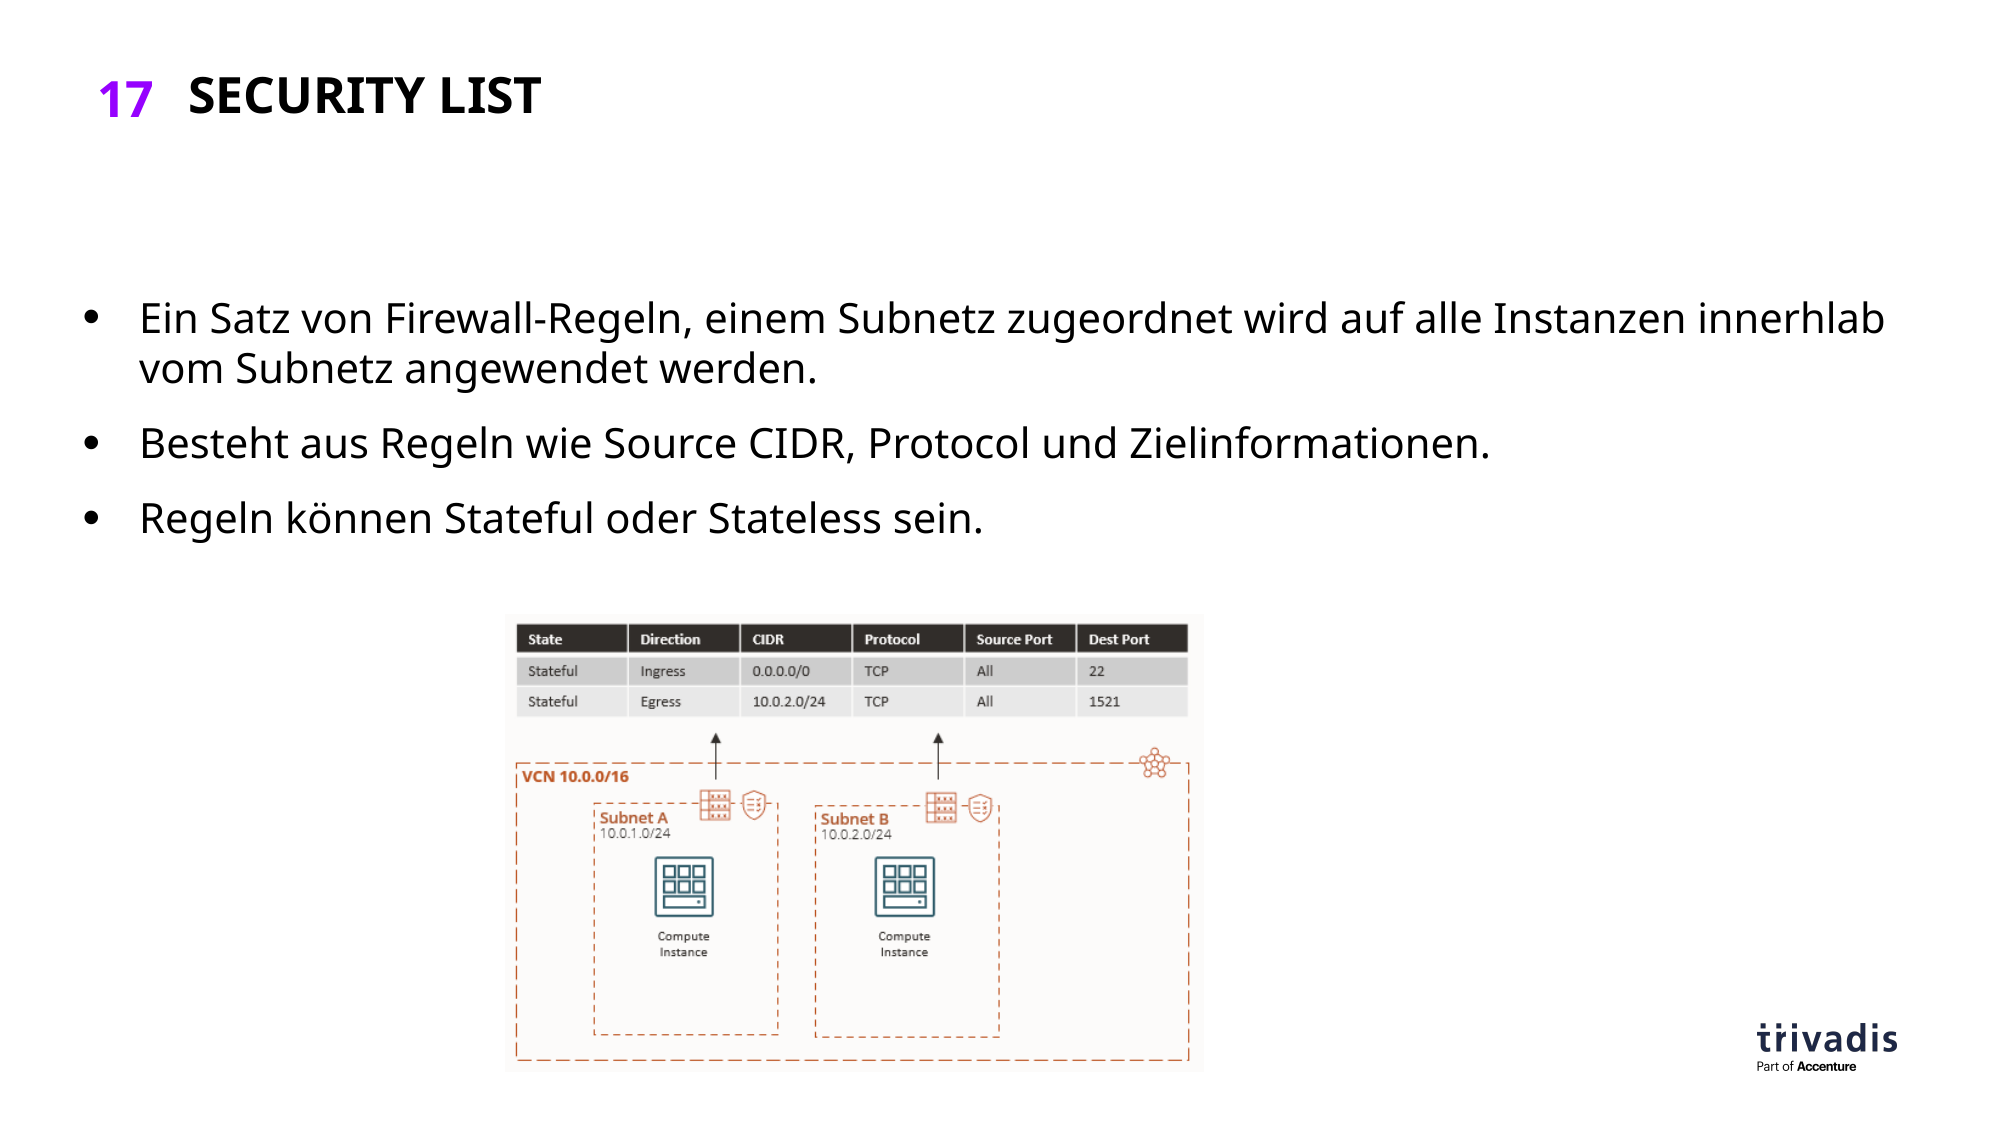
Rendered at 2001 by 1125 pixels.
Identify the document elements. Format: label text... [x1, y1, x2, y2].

picture [1757, 1062, 1897, 1071]
list Ein Satz von Firewall-Regeln, einem Subnetz zugeordnet wird auf alle Instanzen innerhlab vom Subnetz angewendet werden. Besteht aus Regeln wie Source CIDR, Protocol und Zielinformationen. Regeln können Stateful oder Stateless sein. [65, 284, 1933, 1062]
picture [505, 614, 1204, 1072]
title Security list [170, 63, 1933, 136]
